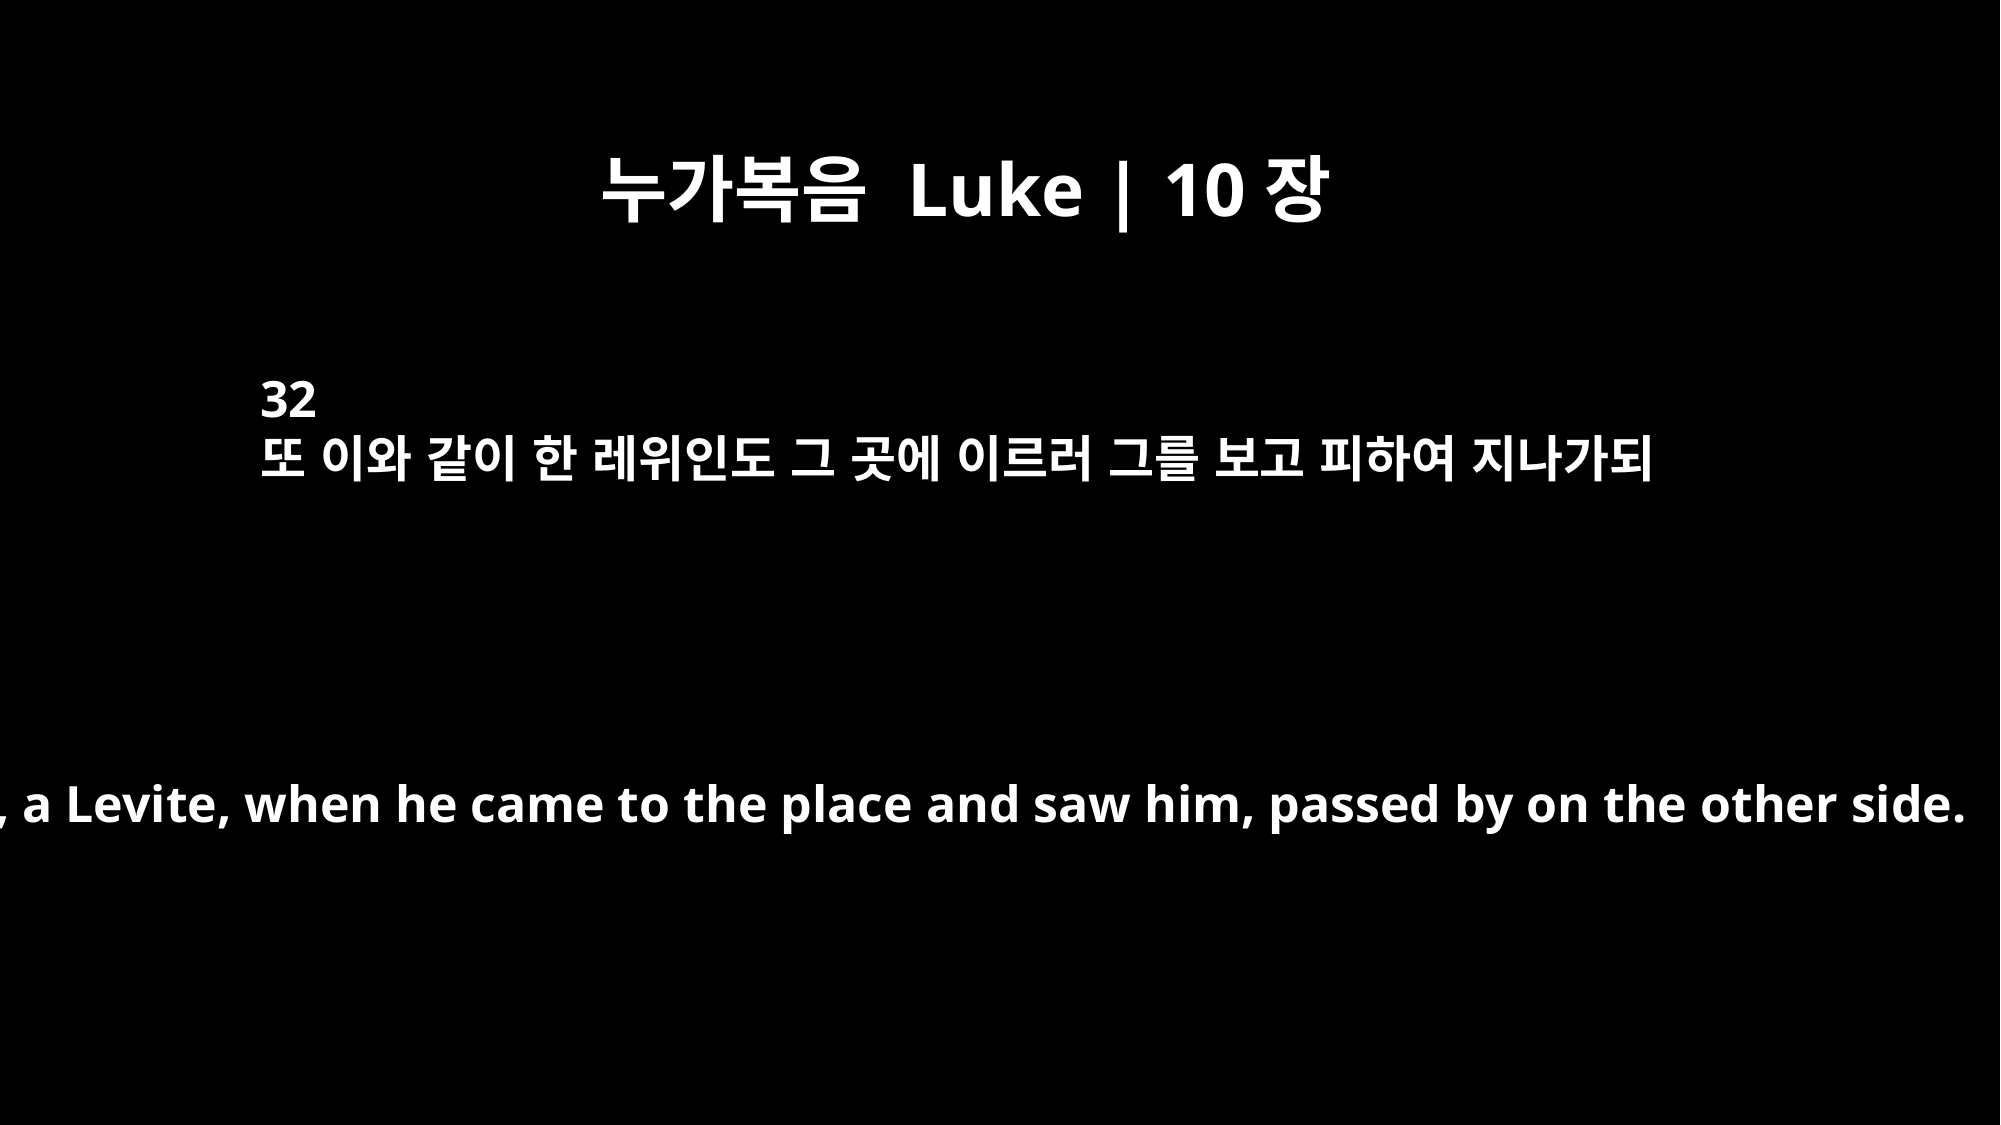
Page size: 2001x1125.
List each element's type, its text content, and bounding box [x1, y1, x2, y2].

text_box 32 또 이와 같이 한 레위인도 그 곳에 이르러 그를 보고 피하여 지나가되 [245, 359, 1672, 495]
text_box So too, a Levite, when he came to the place and saw him, passed by on the other side. [0, 764, 1983, 840]
text_box 누가복음 Luke | 10장 [585, 136, 1347, 239]
